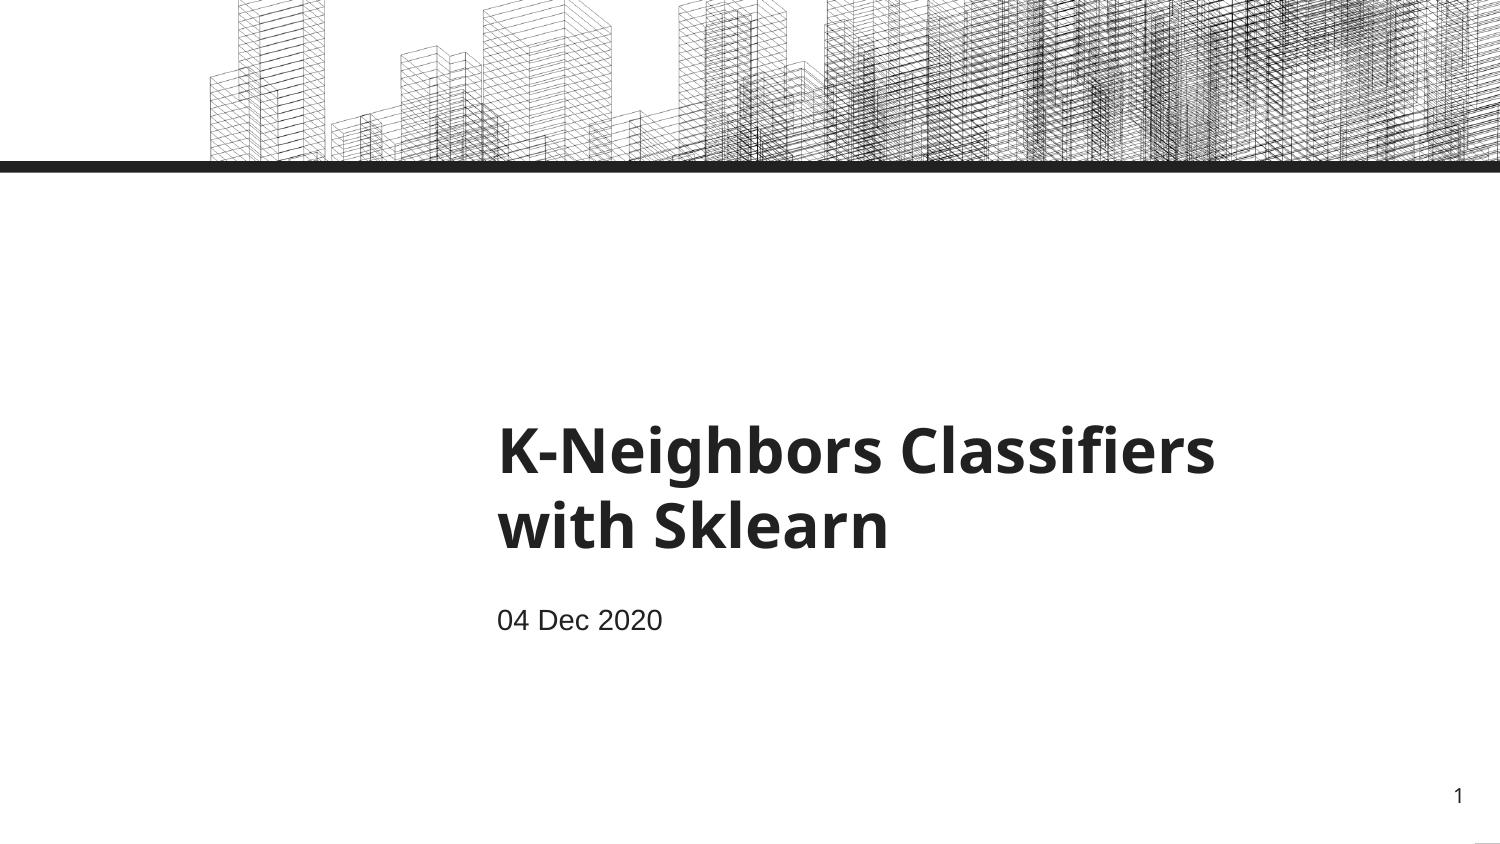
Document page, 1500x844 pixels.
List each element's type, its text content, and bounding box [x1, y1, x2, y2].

subtitle 04 Dec 2020 [482, 585, 1365, 677]
title K-Neighbors Classifiers with Sklearn [482, 408, 1365, 576]
slide_number ‹#› [1389, 764, 1480, 830]
picture [0, 0, 1500, 161]
